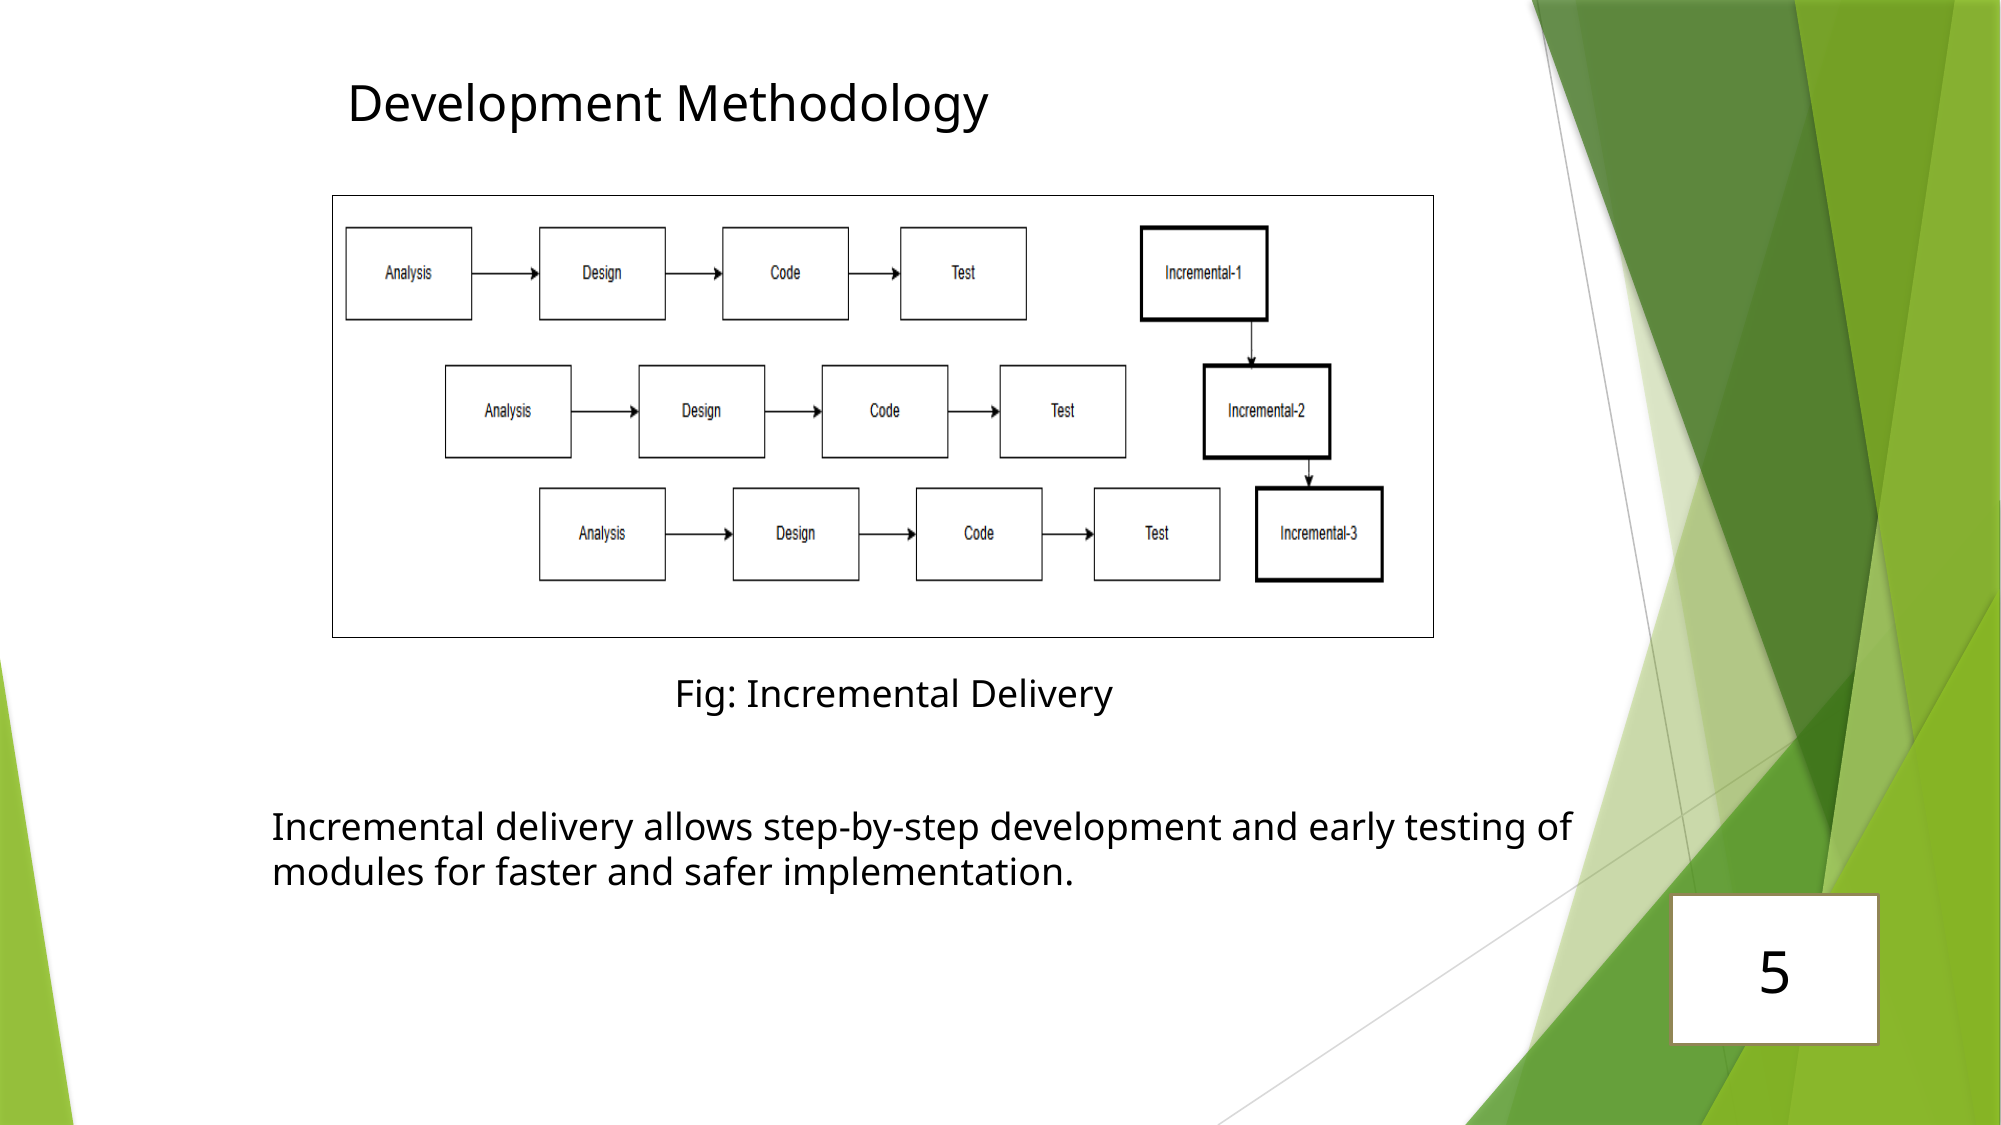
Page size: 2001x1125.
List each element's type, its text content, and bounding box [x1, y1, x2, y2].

picture [332, 194, 1435, 638]
text_box 5 [1669, 893, 1880, 1046]
text_box Fig: Incremental Delivery [659, 662, 1284, 723]
text_box Development Methodology [332, 64, 1536, 139]
text_box Incremental delivery allows step-by-step development and early testing of modules for faster and safer implementation. [257, 795, 1636, 901]
